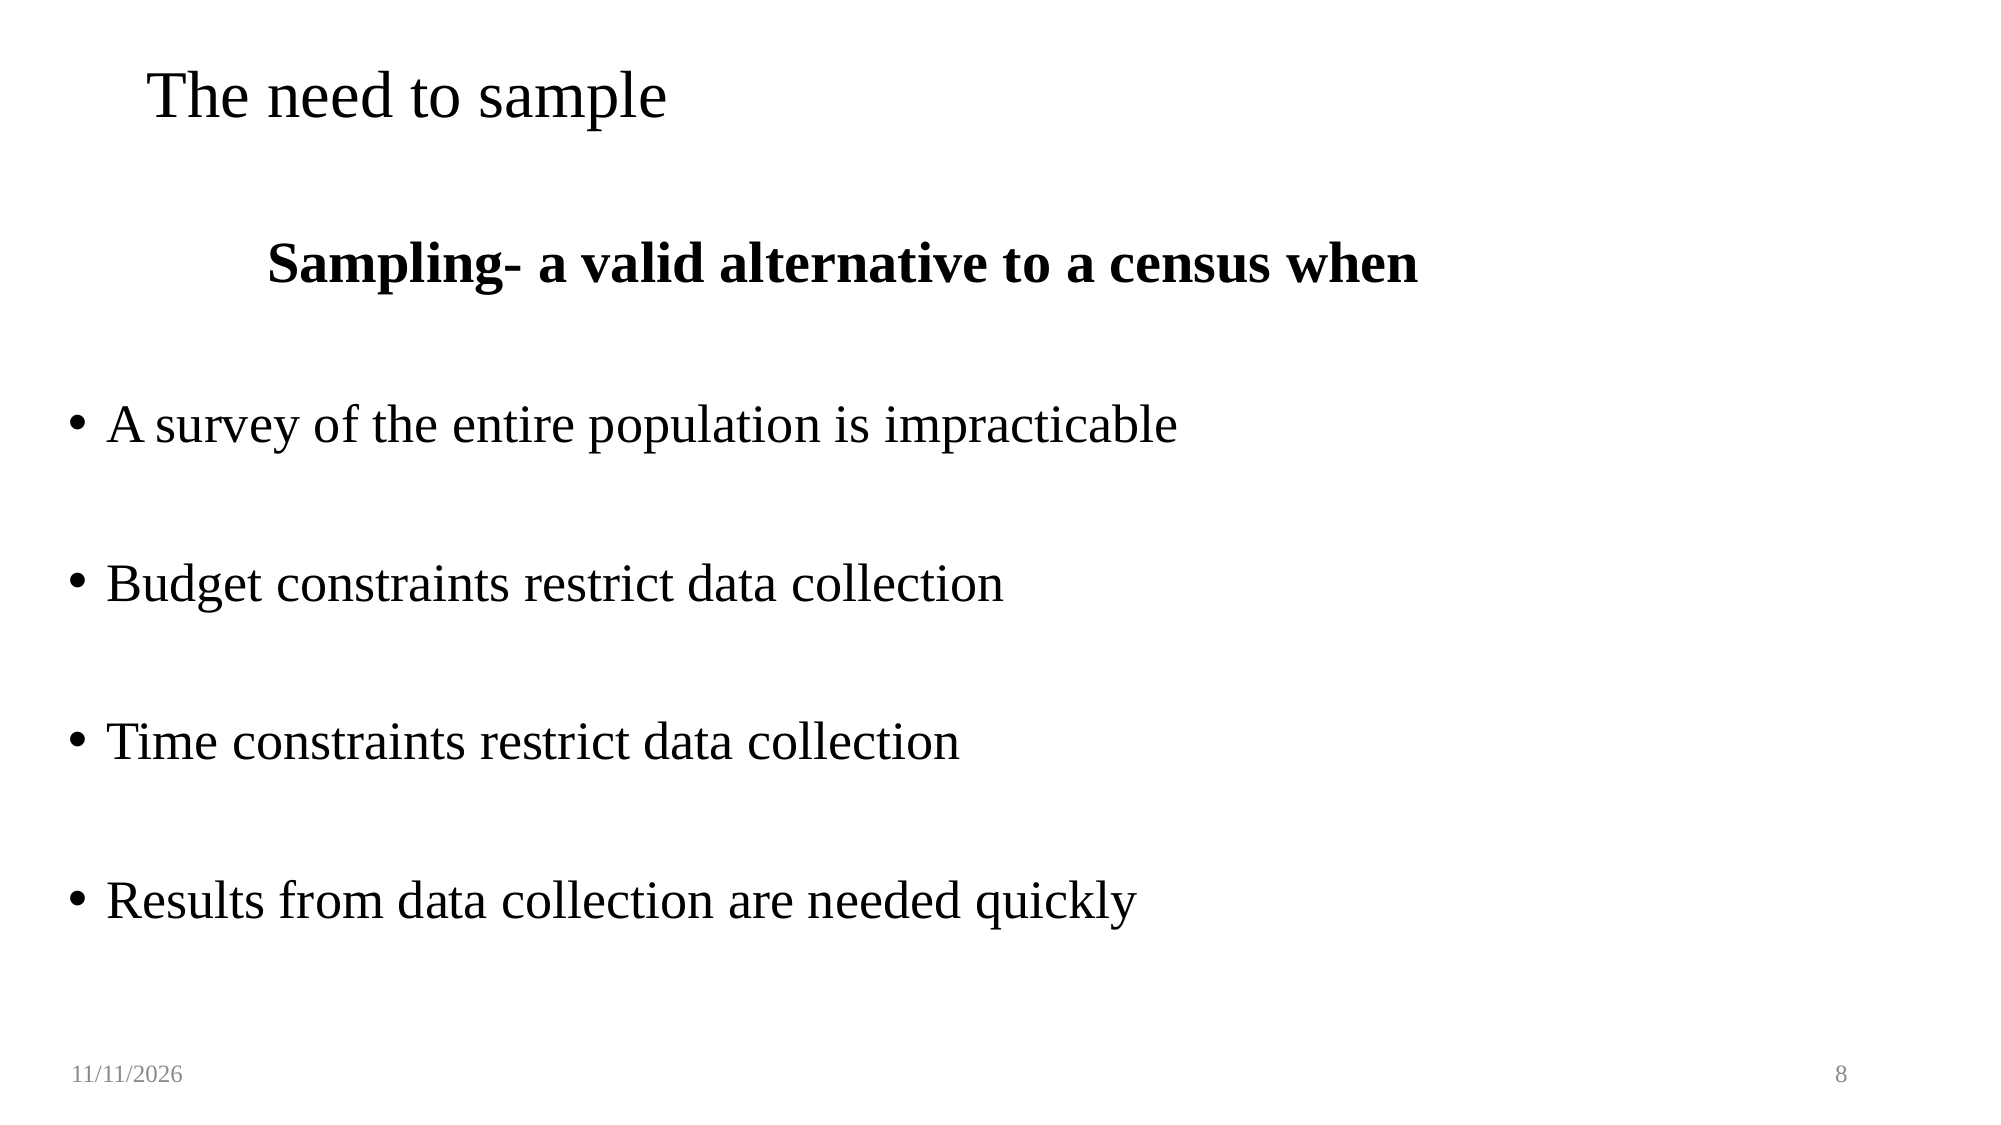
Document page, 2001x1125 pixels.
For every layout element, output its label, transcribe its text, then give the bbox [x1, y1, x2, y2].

list Sampling- a valid alternative to a census when A survey of the entire population is impracticable Budget constraints restrict data collection Time constraints restrict data collection Results from data collection are needed quickly [53, 224, 1634, 1000]
slide_number 8 [1331, 1042, 1863, 1103]
title The need to sample [131, 46, 1638, 147]
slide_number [56, 1042, 588, 1103]
